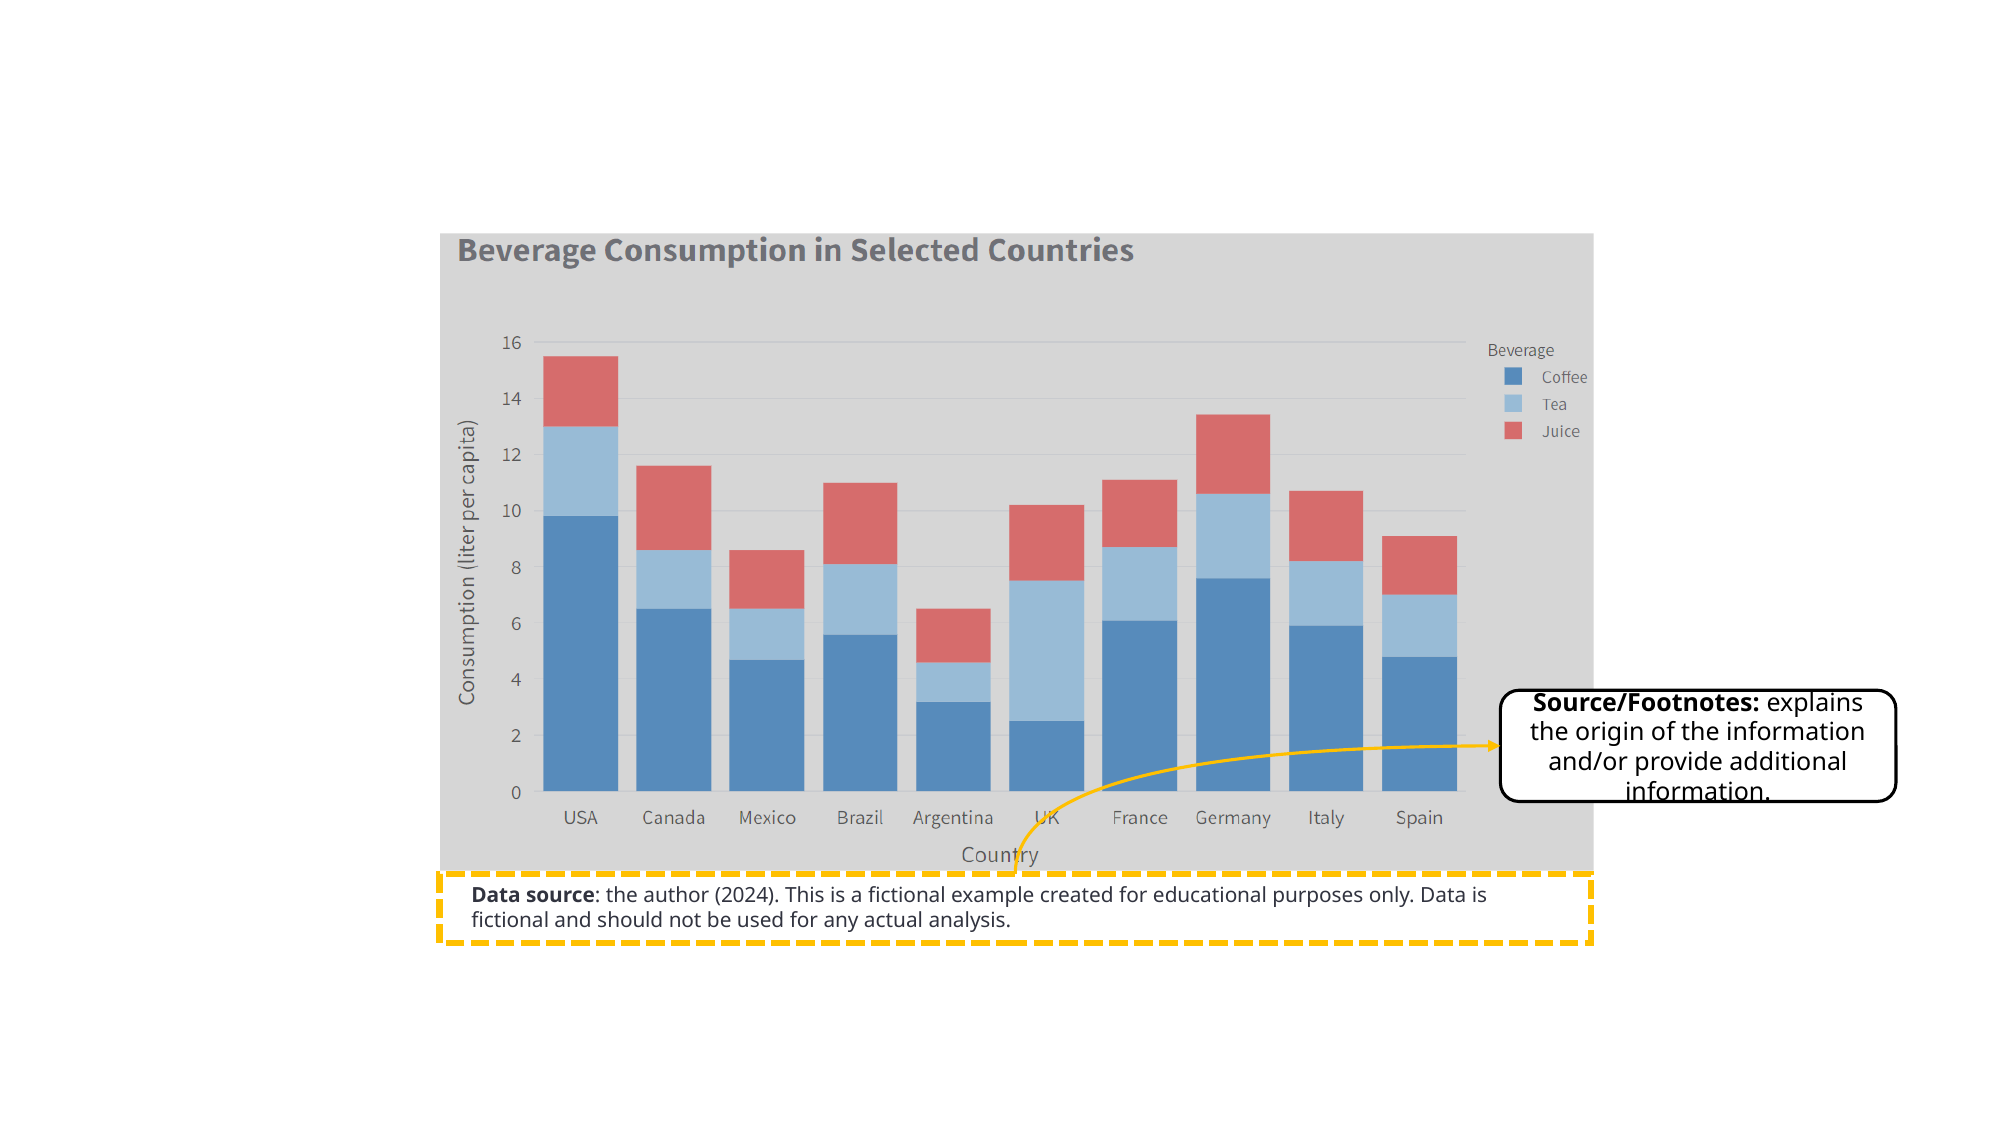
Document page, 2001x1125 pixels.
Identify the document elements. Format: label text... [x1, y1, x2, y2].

text_box [1323, 874, 1593, 944]
text_box [1323, 217, 2000, 958]
text_box Source/Footnotes: explains the origin of the information and/or provide additional information. [1612, 688, 1898, 804]
text_box [0, 217, 1193, 958]
picture [438, 217, 1612, 874]
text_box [1193, 566, 1323, 1054]
text_box [438, 874, 1193, 944]
